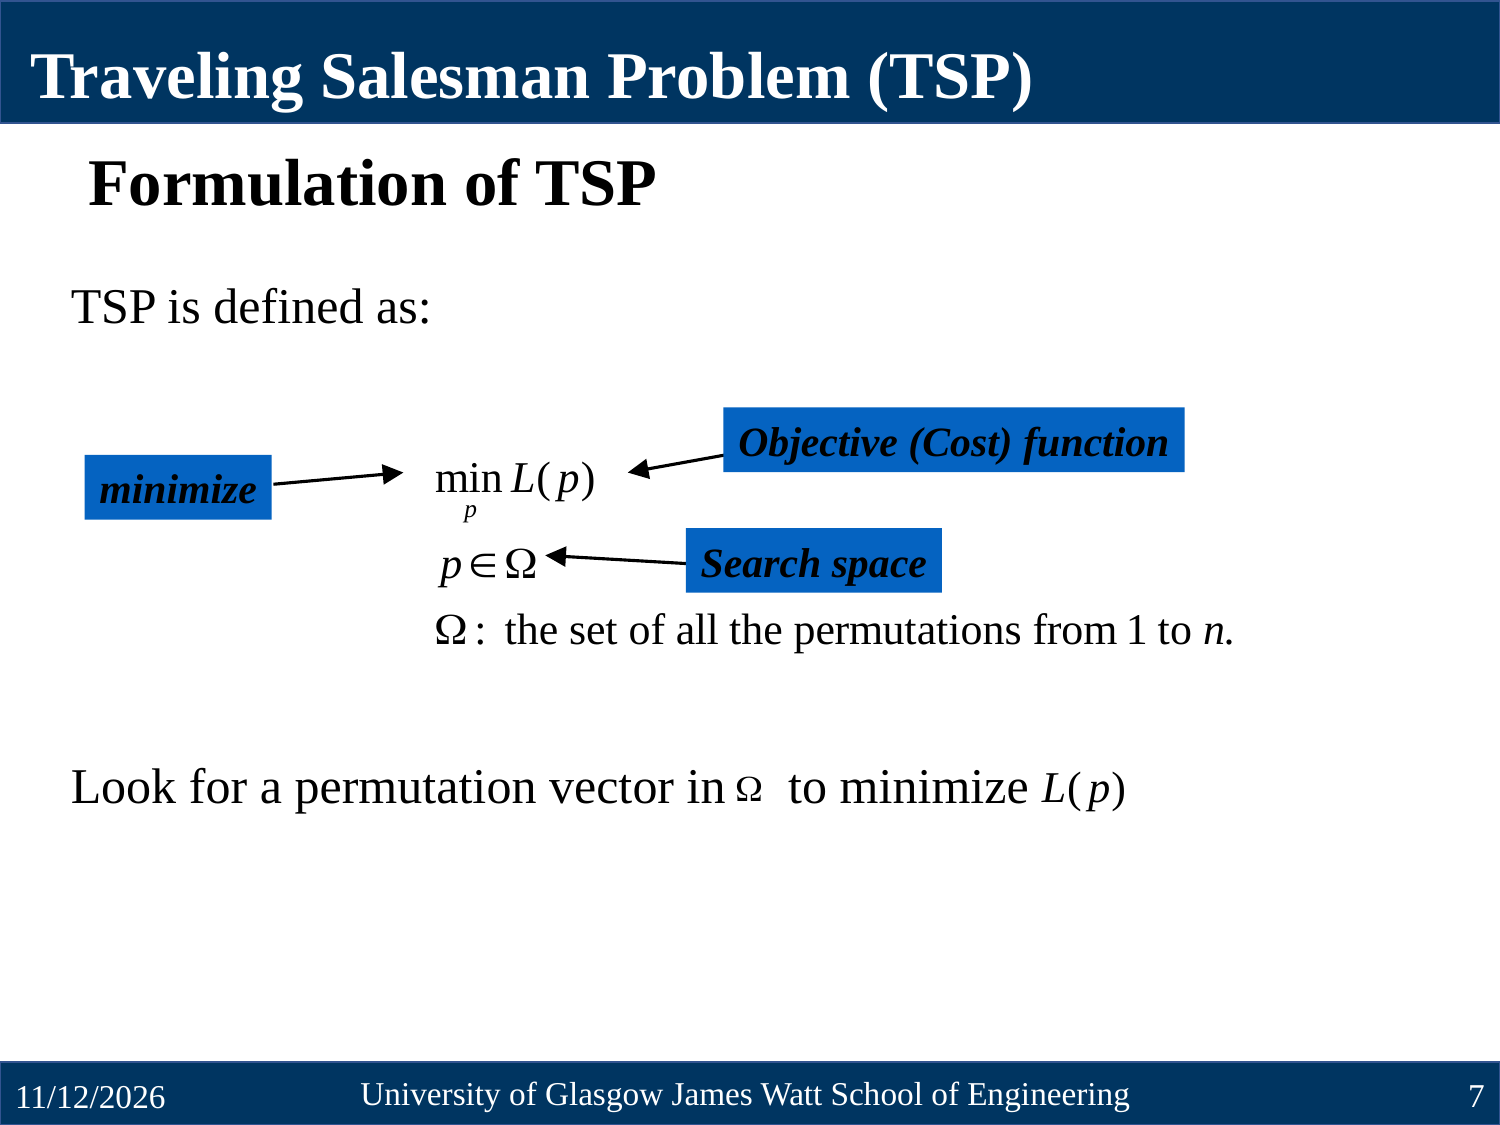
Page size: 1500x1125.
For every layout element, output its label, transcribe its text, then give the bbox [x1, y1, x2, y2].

title Formulation of TSP [73, 108, 1352, 228]
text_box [545, 527, 942, 594]
list TSP is defined as: Look for a permutation vector in to minimize [55, 127, 1471, 1079]
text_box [730, 767, 770, 808]
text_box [627, 407, 1187, 474]
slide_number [0, 1065, 338, 1125]
slide_number 7 [1162, 1063, 1500, 1124]
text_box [84, 454, 404, 520]
footer University of Glasgow James Watt School of Engineering [337, 1079, 1163, 1123]
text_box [427, 446, 1243, 663]
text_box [1033, 762, 1133, 823]
text_box Traveling Salesman Problem (TSP) [15, 24, 1051, 120]
